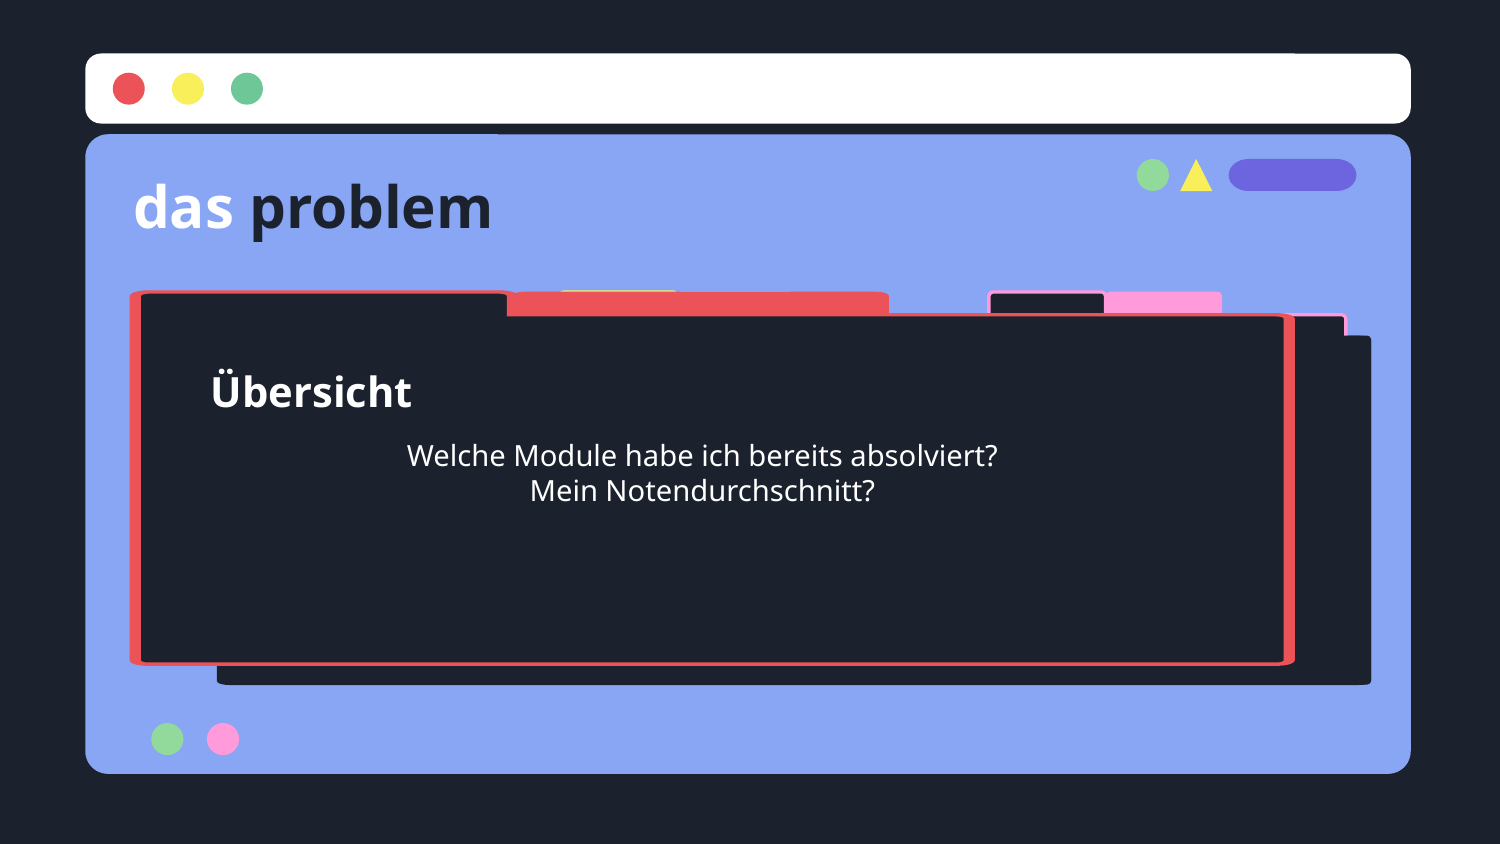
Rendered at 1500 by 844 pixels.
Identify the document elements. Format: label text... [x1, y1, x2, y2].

title das problem [118, 158, 1382, 252]
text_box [129, 289, 1372, 686]
